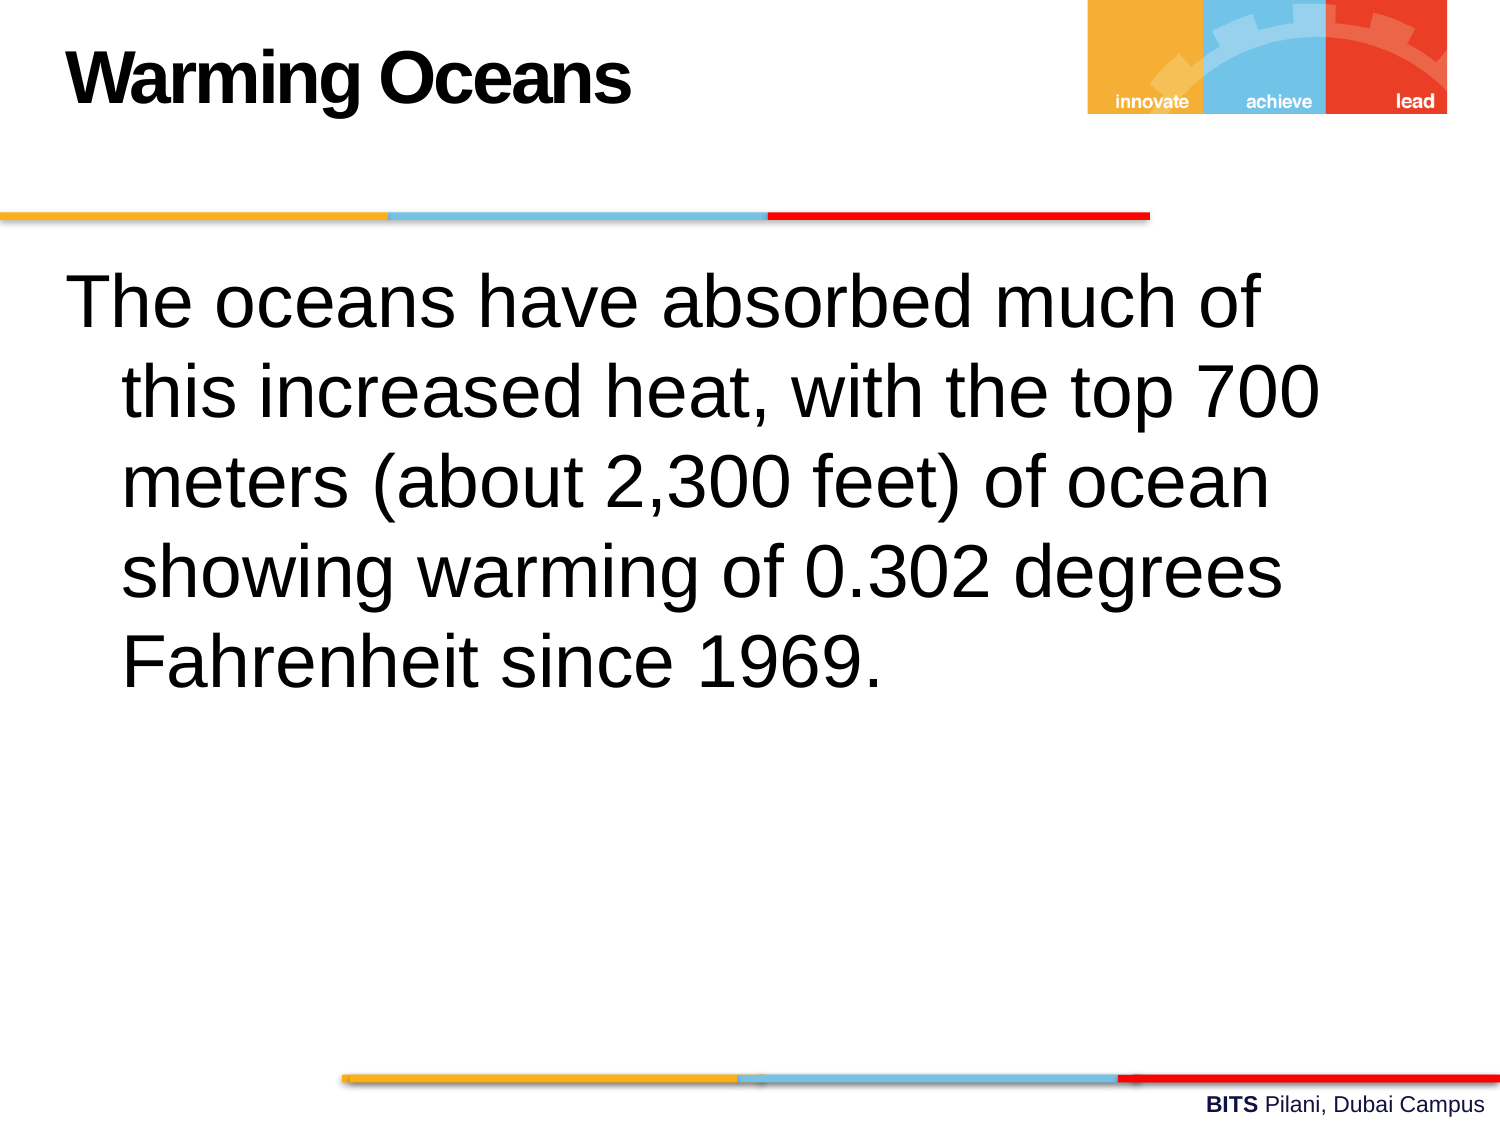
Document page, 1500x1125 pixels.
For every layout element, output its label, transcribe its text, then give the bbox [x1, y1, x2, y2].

picture [1087, 0, 1448, 114]
list The oceans have absorbed much of this increased heat, with the top 700 meters (about 2,300 feet) of ocean showing warming of 0.302 degrees Fahrenheit since 1969. [50, 245, 1400, 988]
list Warming Oceans [50, 24, 1088, 213]
